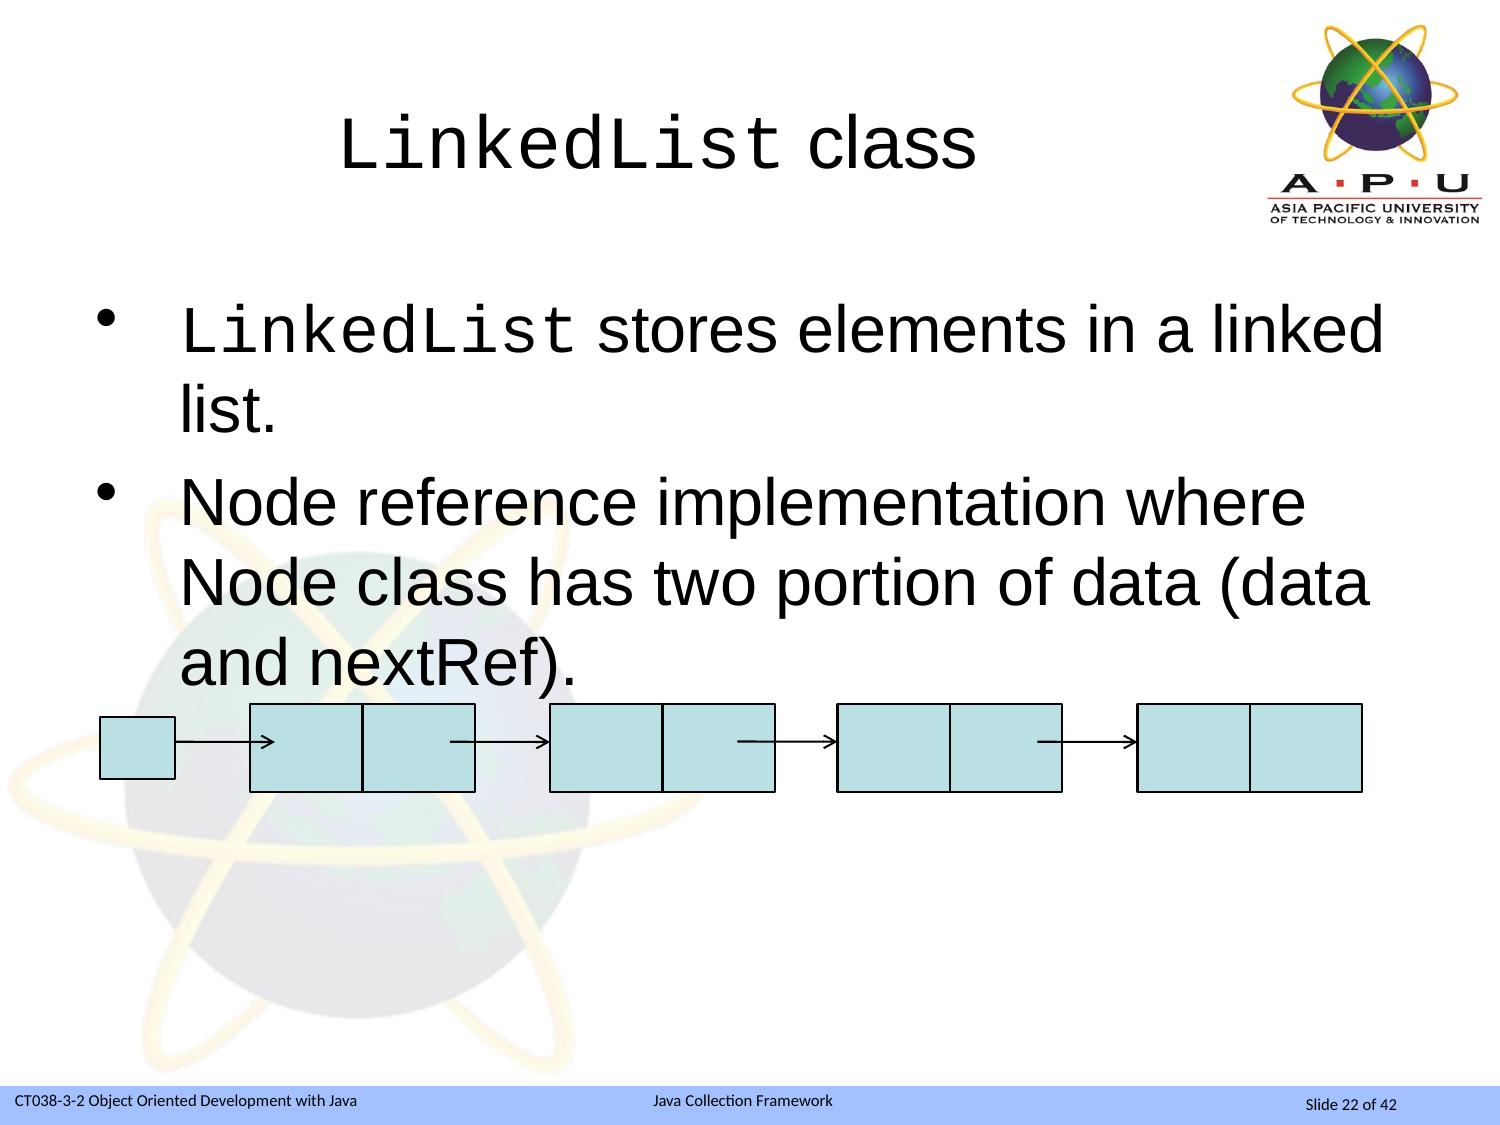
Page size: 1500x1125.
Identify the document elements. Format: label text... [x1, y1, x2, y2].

title LinkedList class [79, 45, 1235, 233]
picture [1251, 0, 1500, 249]
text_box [1137, 703, 1363, 792]
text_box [837, 703, 1063, 792]
text_box [99, 716, 175, 780]
list LinkedList stores elements in a linked list. Node reference implementation where Node class has two portion of data (data and nextRef). [79, 278, 1430, 1021]
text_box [249, 703, 476, 792]
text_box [549, 703, 776, 792]
